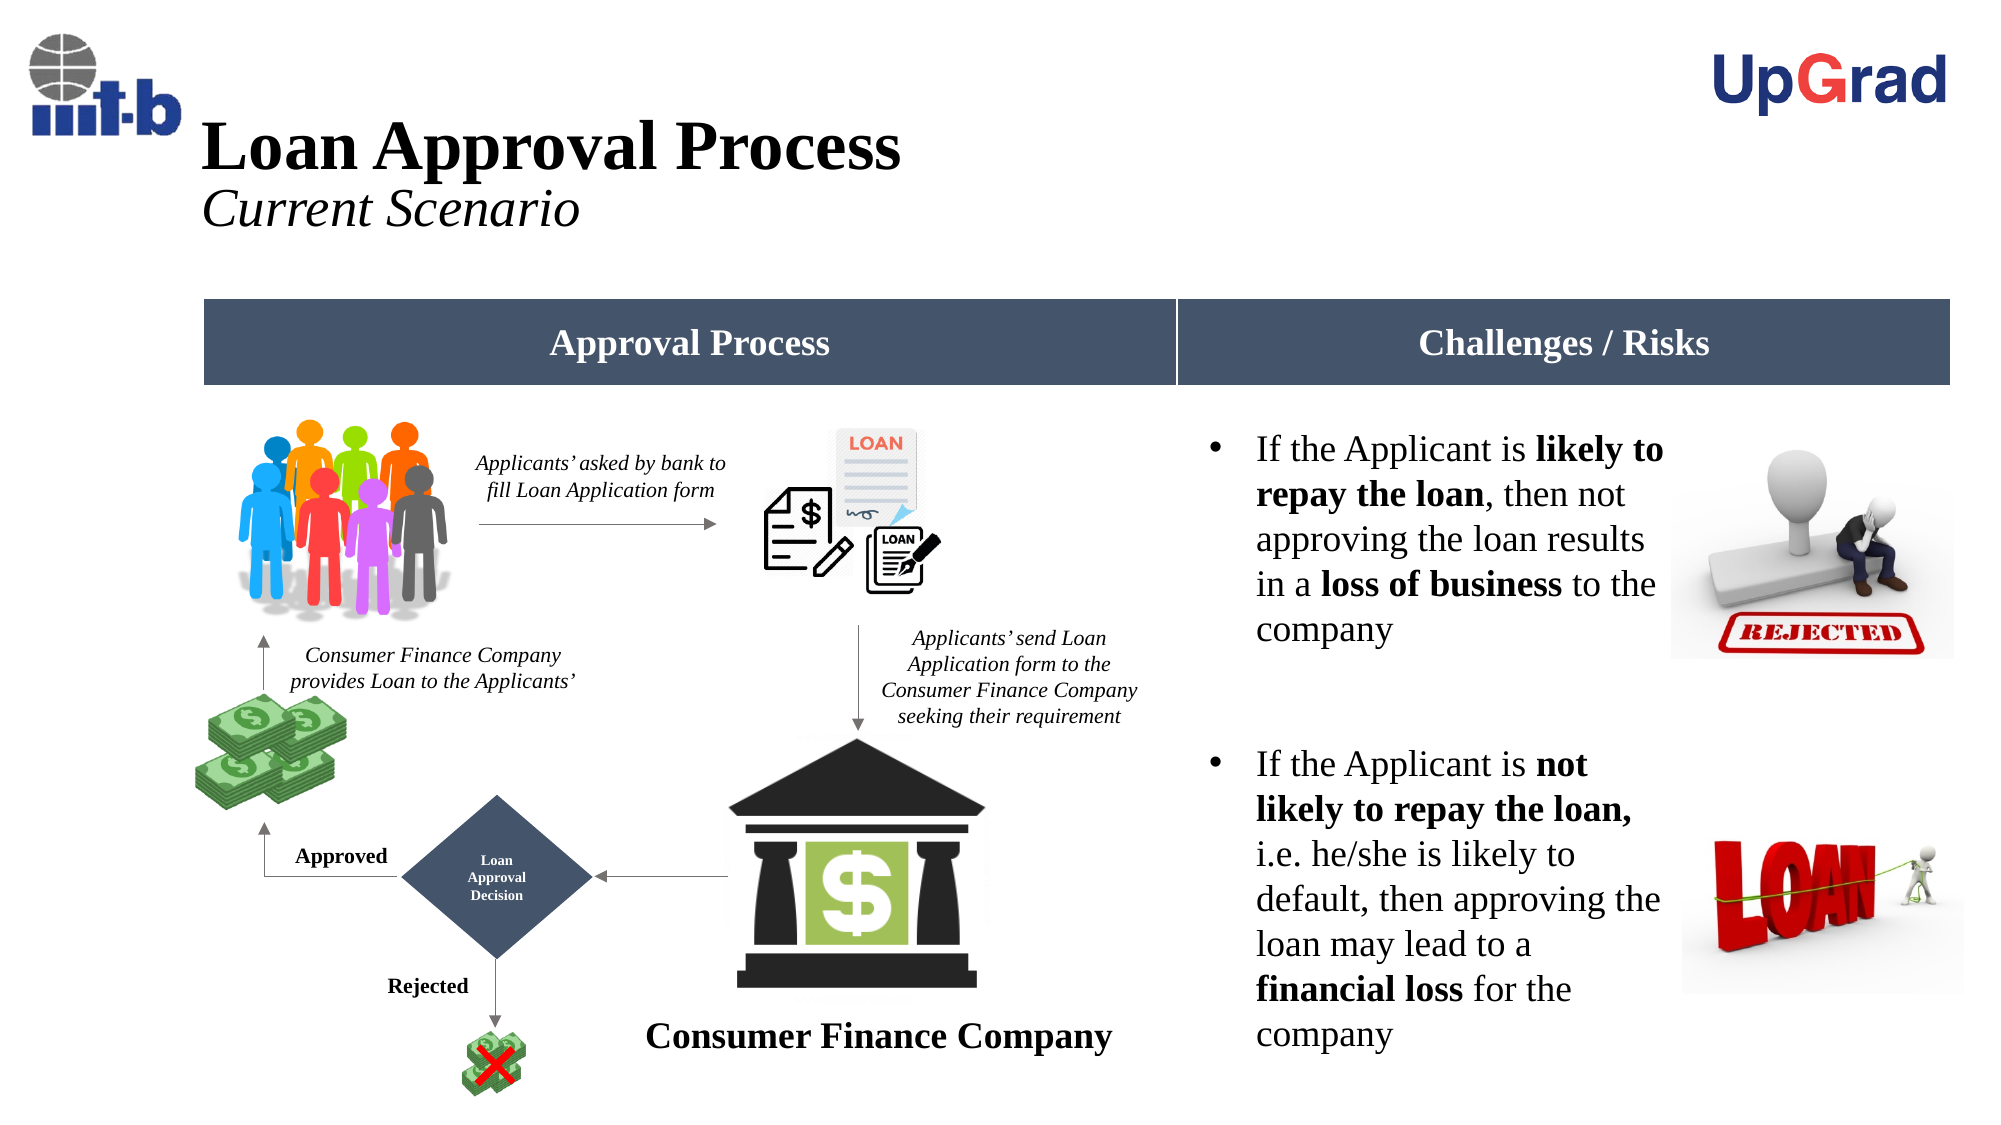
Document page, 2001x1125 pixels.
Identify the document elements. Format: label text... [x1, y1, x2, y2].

text_box Loan Approval Decision [399, 793, 595, 961]
text_box Consumer Finance Company provides Loan to the Applicants’ [272, 633, 595, 701]
picture [197, 391, 523, 654]
text_box Approved [271, 834, 412, 876]
text_box Applicants’ asked by bank to fill Loan Application form [523, 441, 748, 509]
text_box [187, 685, 356, 815]
table_cell [1178, 390, 1950, 713]
text_box Applicants’ send Loan Application form to the Consumer Finance Company seeking their requirement [862, 615, 1157, 736]
picture [1714, 53, 1952, 116]
text_box Rejected [370, 964, 486, 1006]
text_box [458, 1026, 530, 1099]
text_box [764, 428, 944, 603]
text_box Consumer Finance Company [630, 1004, 1138, 1064]
table_cell [204, 715, 1176, 1110]
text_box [469, 1040, 520, 1091]
picture [1682, 782, 1964, 994]
picture [1671, 447, 1954, 659]
table_cell [204, 390, 1176, 713]
title Loan Approval Process Current Scenario [186, 104, 1715, 246]
picture [0, 29, 208, 163]
table_header Challenges / Risks [1178, 299, 1950, 385]
text_box If the Applicant is likely to repay the loan, then not approving the loan results in a loss of business to the company If the Applicant is not likely to repay the loan, i.e. he/she is likely to default, then approving the loan may lead to a financial loss for the company [1194, 416, 1694, 1062]
table_cell [1178, 715, 1950, 1110]
picture [720, 730, 994, 1005]
table_header Approval Process [204, 299, 1176, 385]
